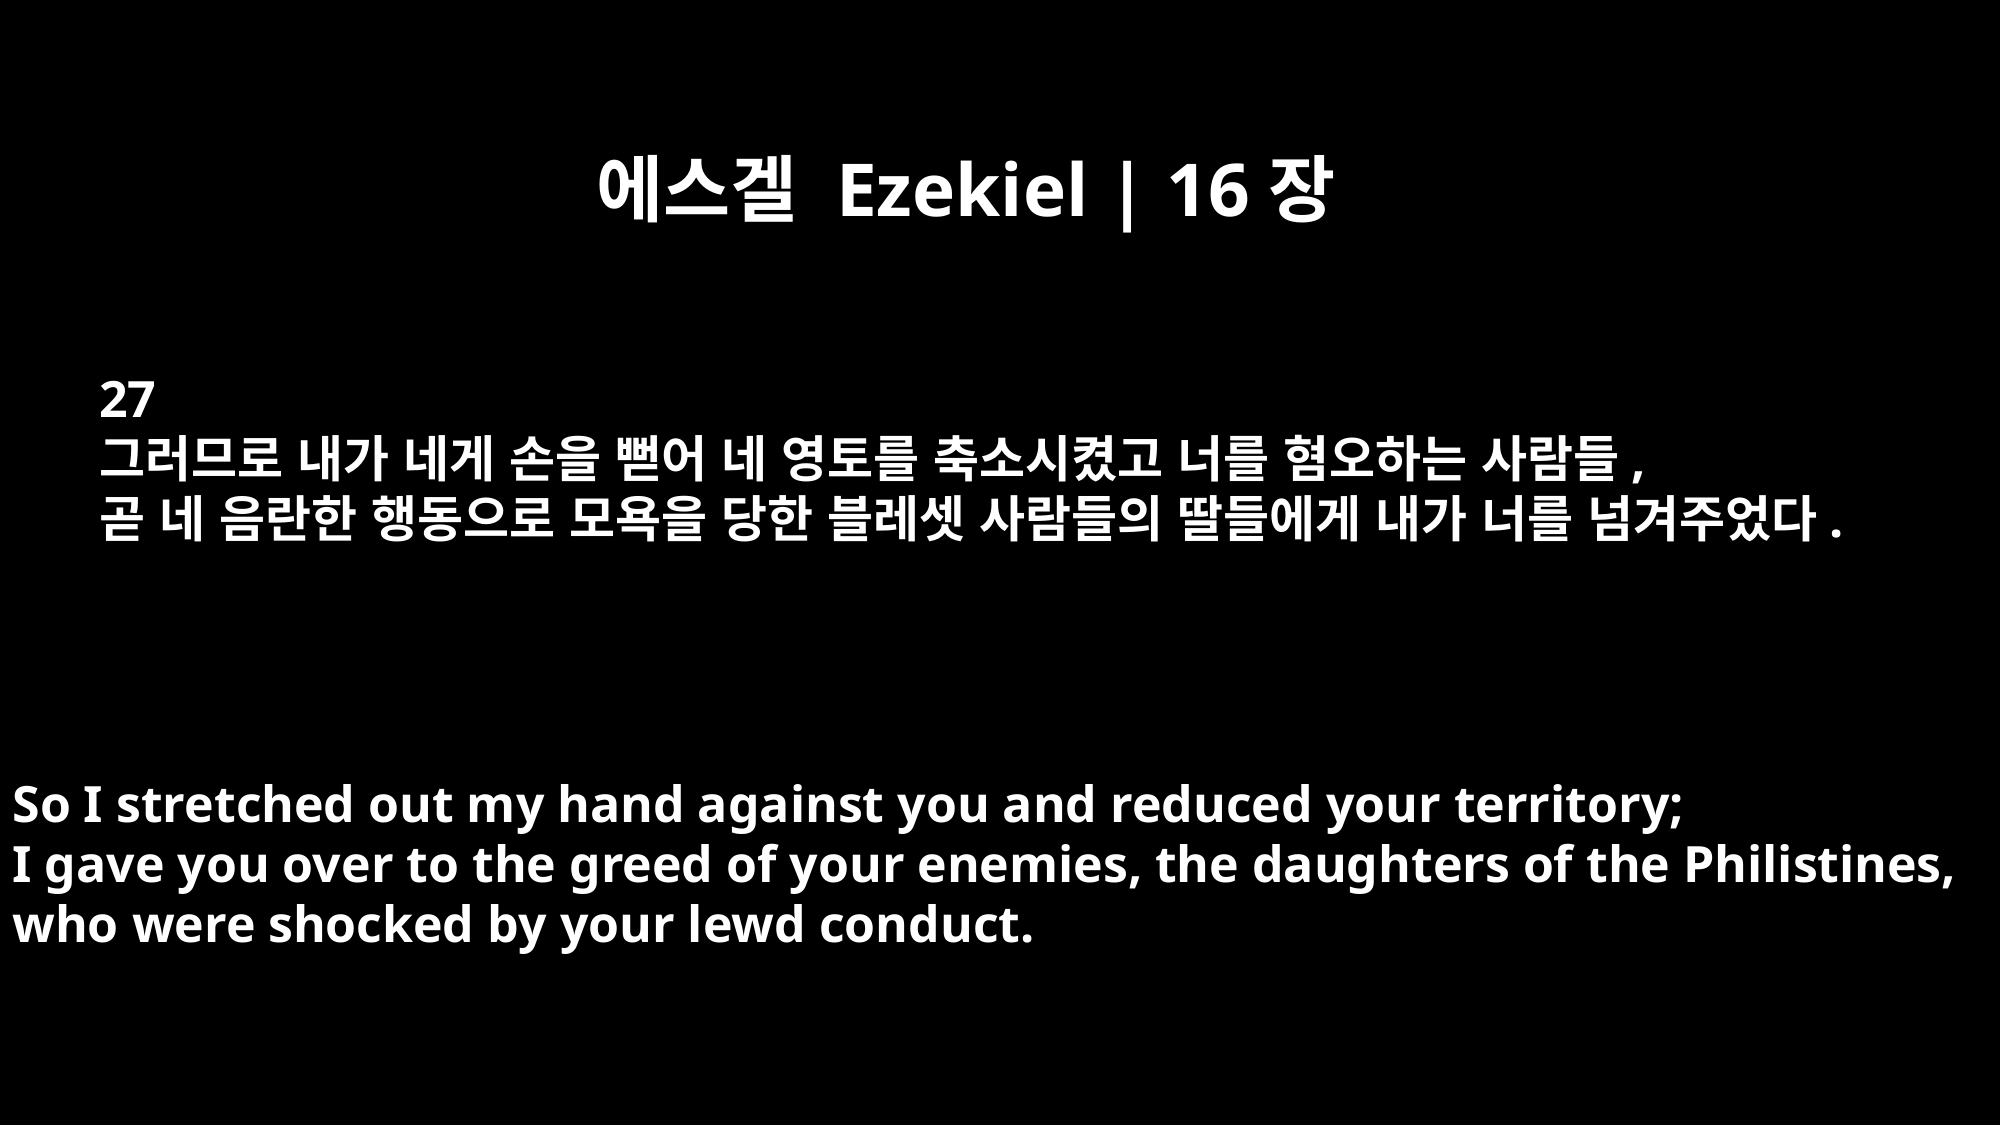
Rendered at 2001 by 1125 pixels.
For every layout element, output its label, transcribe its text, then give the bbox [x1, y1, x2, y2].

text_box So I stretched out my hand against you and reduced your territory; I gave you over to the greed of your enemies, the daughters of the Philistines, who were shocked by your lewd conduct. [0, 764, 1985, 960]
text_box 에스겔 Ezekiel | 16장 [581, 136, 1351, 239]
text_box 27 그러므로 내가 네게 손을 뻗어 네 영토를 축소시켰고 너를 혐오하는 사람들, 곧 네 음란한 행동으로 모욕을 당한 블레셋 사람들의 딸들에게 내가 너를 넘겨주었다. [84, 359, 1859, 555]
